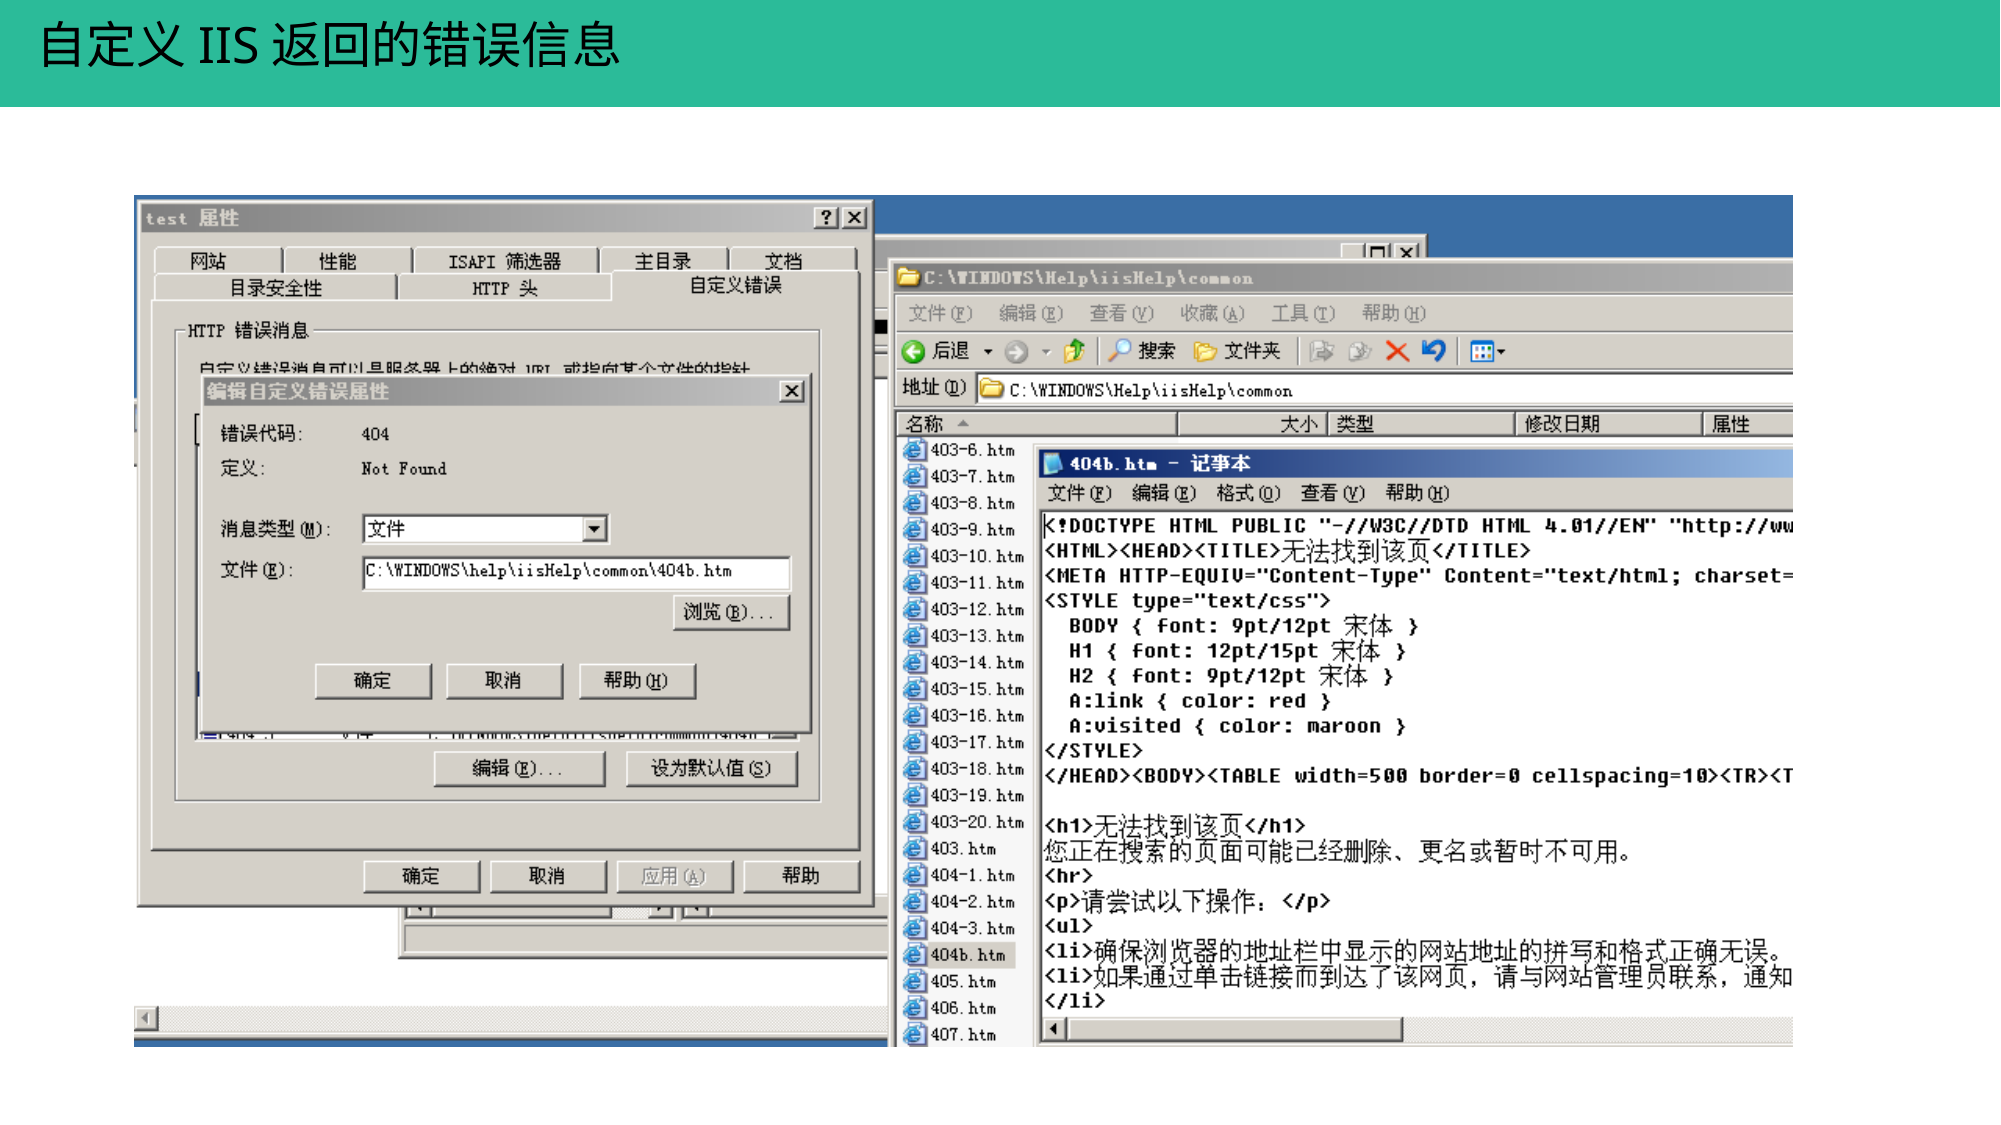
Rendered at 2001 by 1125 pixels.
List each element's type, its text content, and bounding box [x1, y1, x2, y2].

picture [134, 195, 1793, 1047]
text_box 自定义IIS返回的错误信息 [21, 6, 1906, 82]
text_box [0, 0, 2000, 107]
